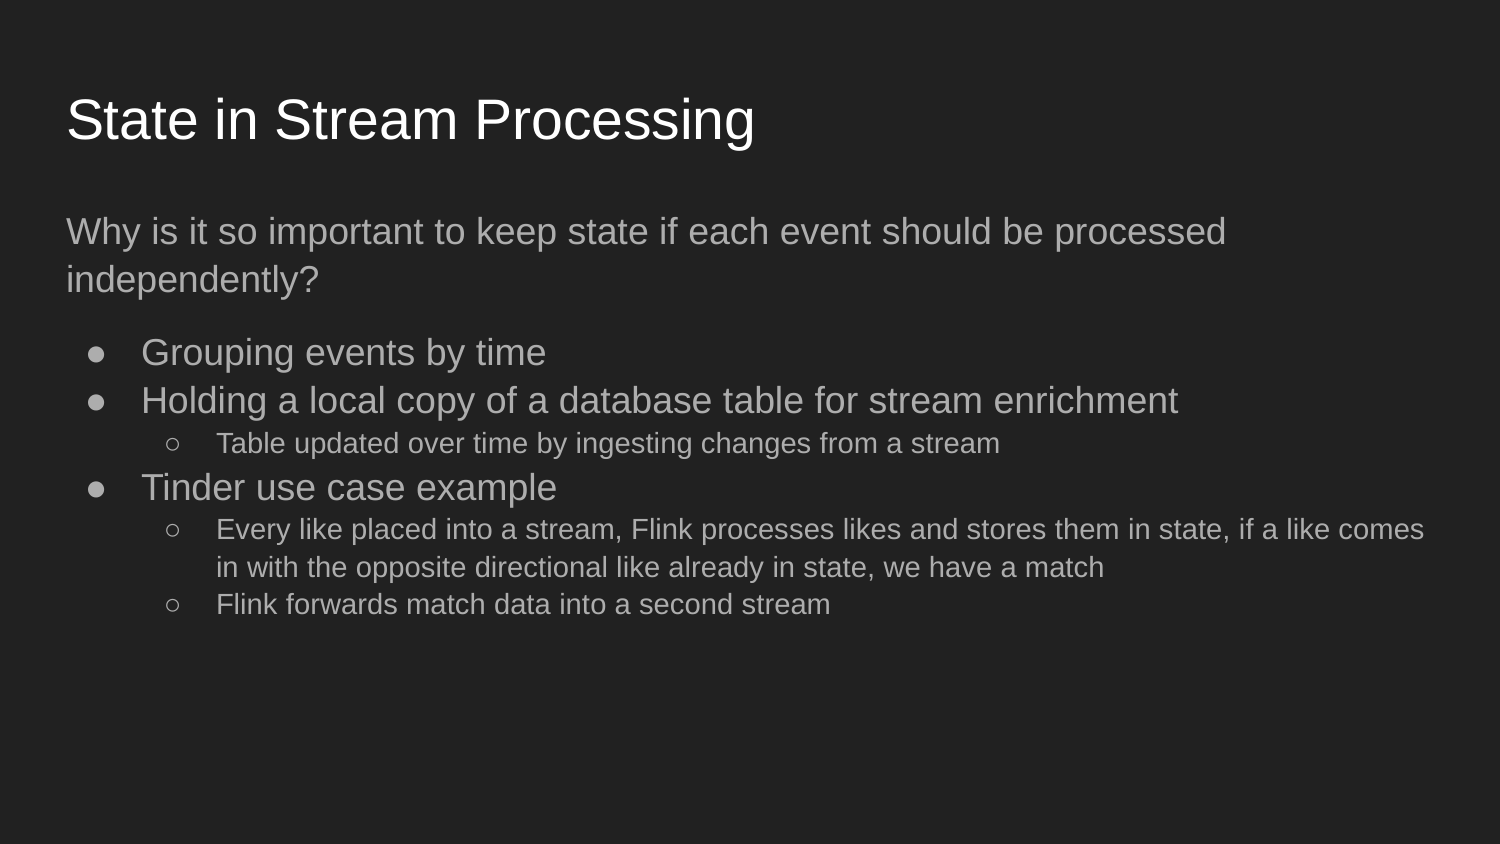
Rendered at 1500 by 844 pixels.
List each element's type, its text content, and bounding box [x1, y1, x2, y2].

list Why is it so important to keep state if each event should be processed independently? Grouping events by time Holding a local copy of a database table for stream enrichment Table updated over time by ingesting changes from a stream Tinder use case example Every like placed into a stream, Flink processes likes and stores them in state, if a like comes in with the opposite directional like already in state, we have a match Flink forwards match data into a second stream [51, 189, 1449, 750]
title State in Stream Processing [51, 72, 1449, 167]
